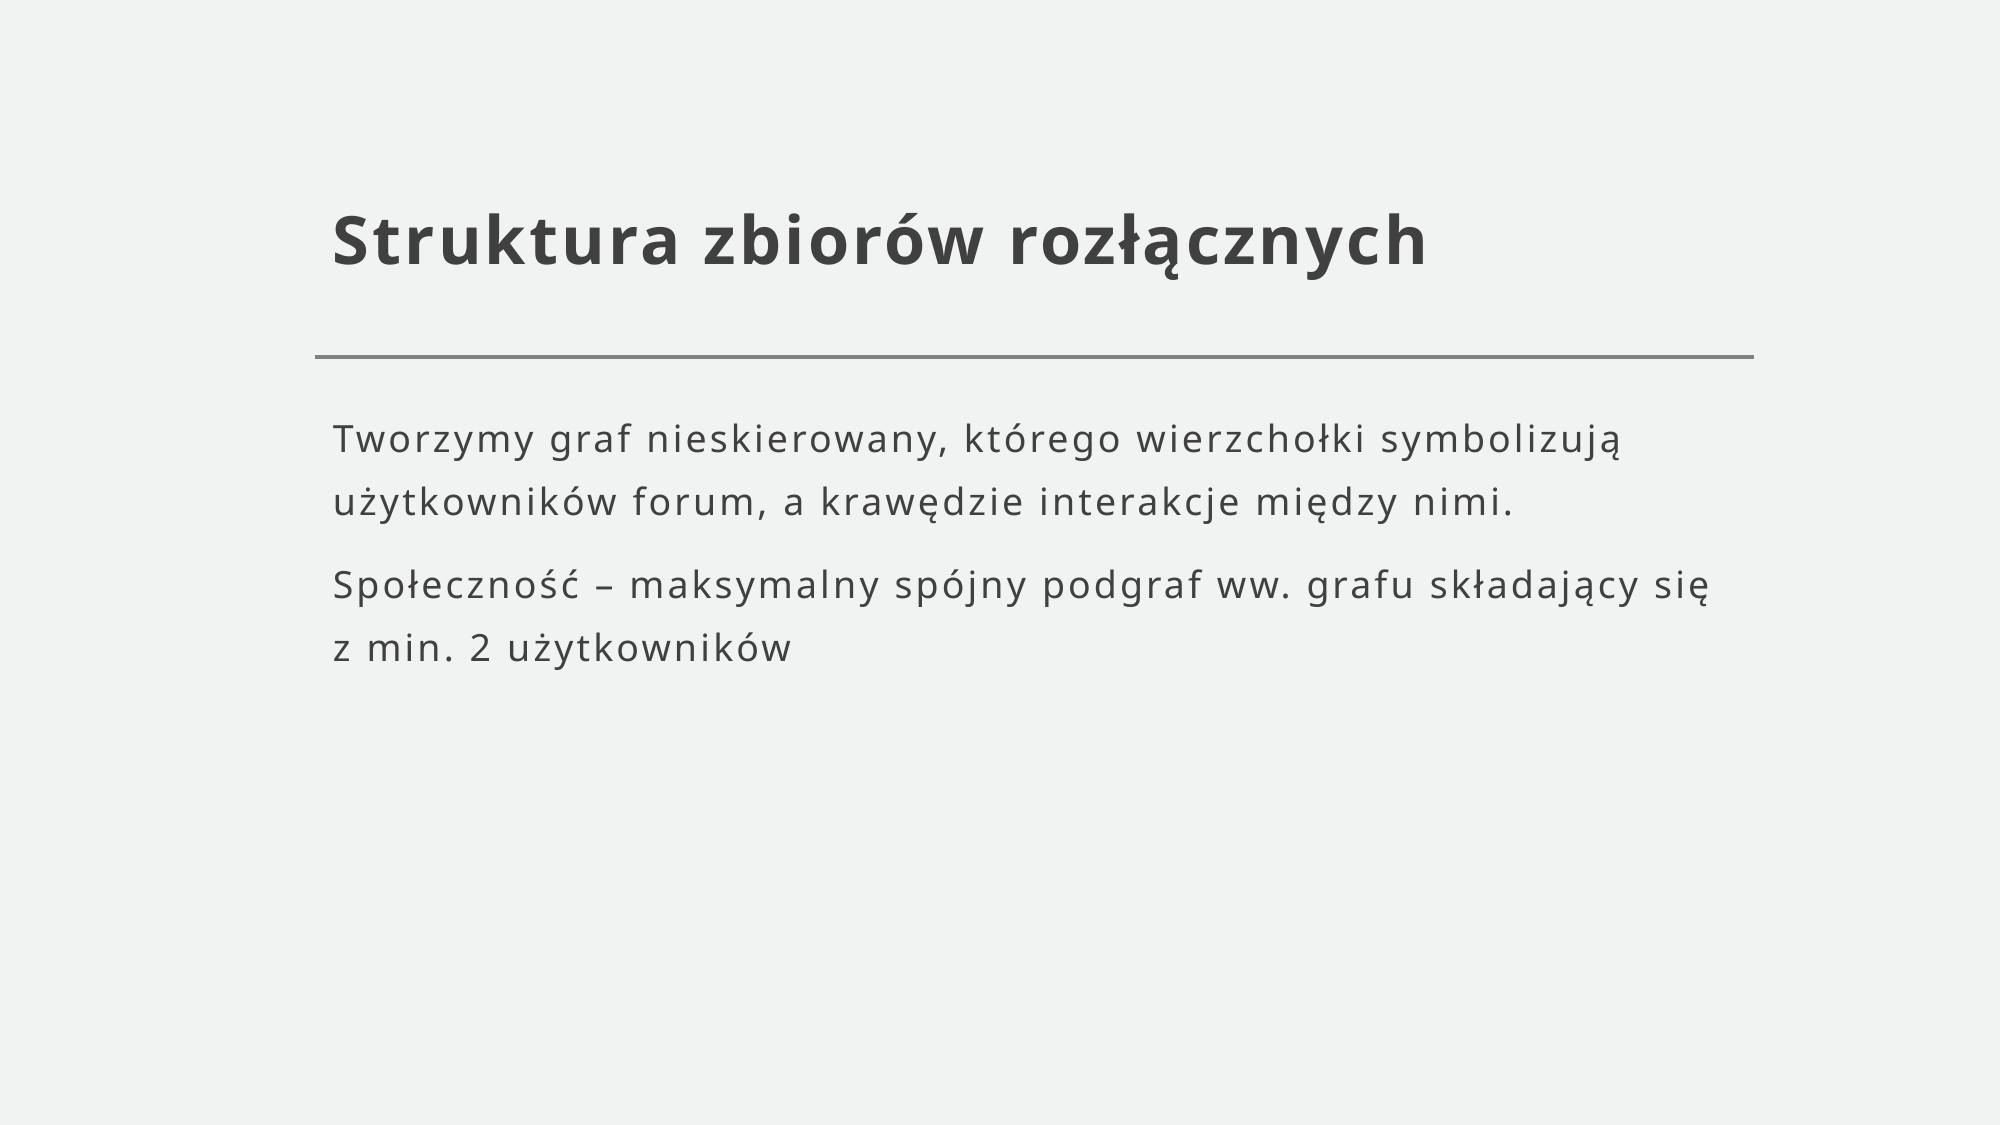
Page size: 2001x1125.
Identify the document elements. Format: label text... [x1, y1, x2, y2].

list Tworzymy graf nieskierowany, którego wierzchołki symbolizują użytkowników forum, a krawędzie interakcje między nimi. Społeczność – maksymalny spójny podgraf ww. grafu składający się z min. 2 użytkowników [315, 379, 1754, 979]
title Struktura zbiorów rozłącznych [315, 72, 1754, 294]
